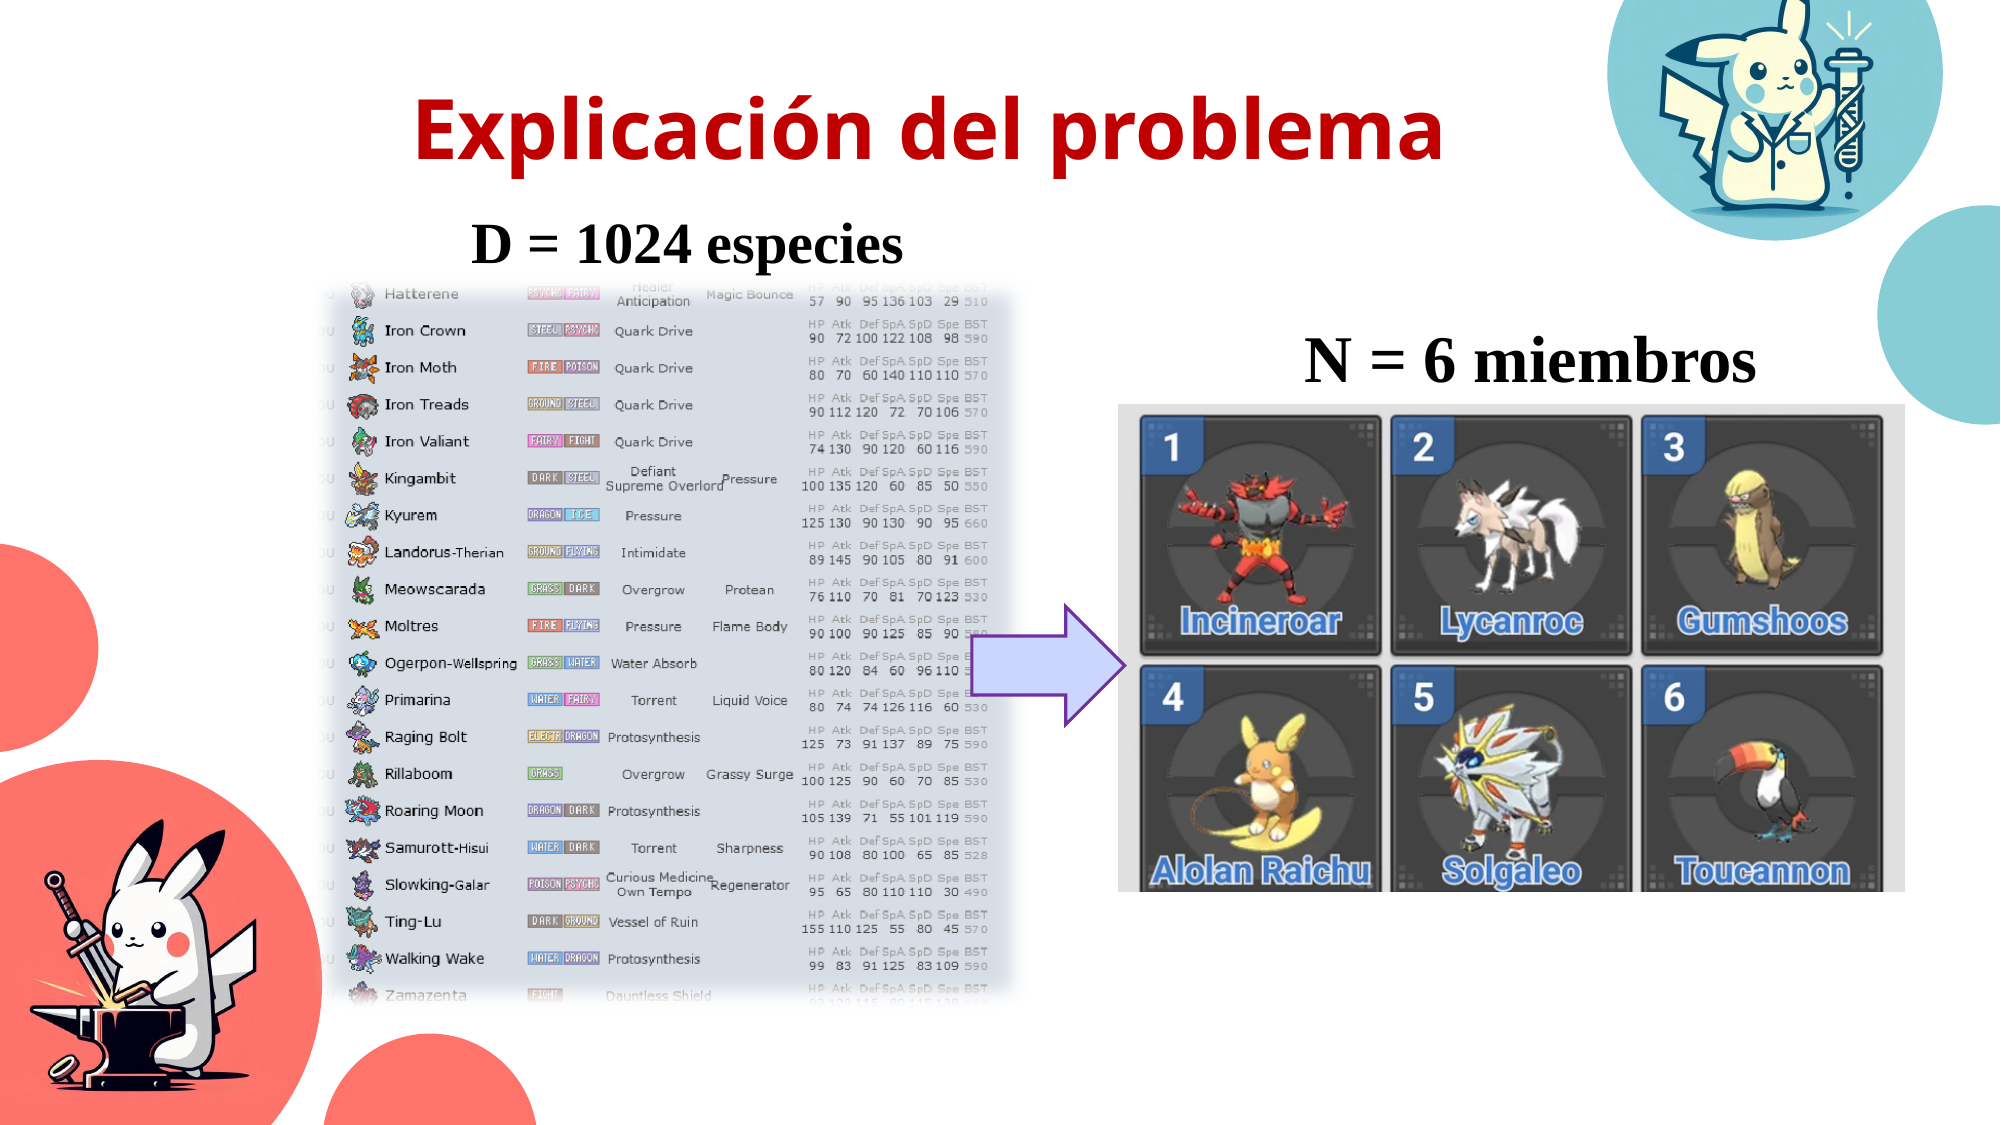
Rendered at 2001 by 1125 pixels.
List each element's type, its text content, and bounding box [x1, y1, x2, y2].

text_box N = 6 miembros [1289, 308, 1834, 404]
picture [1606, 0, 1944, 242]
picture [0, 275, 1031, 1125]
text_box [1875, 203, 2000, 427]
picture [1117, 404, 1906, 892]
text_box [1031, 602, 1117, 729]
text_box Explicación del problema [292, 80, 1567, 229]
text_box [0, 542, 100, 754]
text_box [323, 1032, 538, 1125]
text_box D = 1024 especies [456, 197, 1008, 275]
